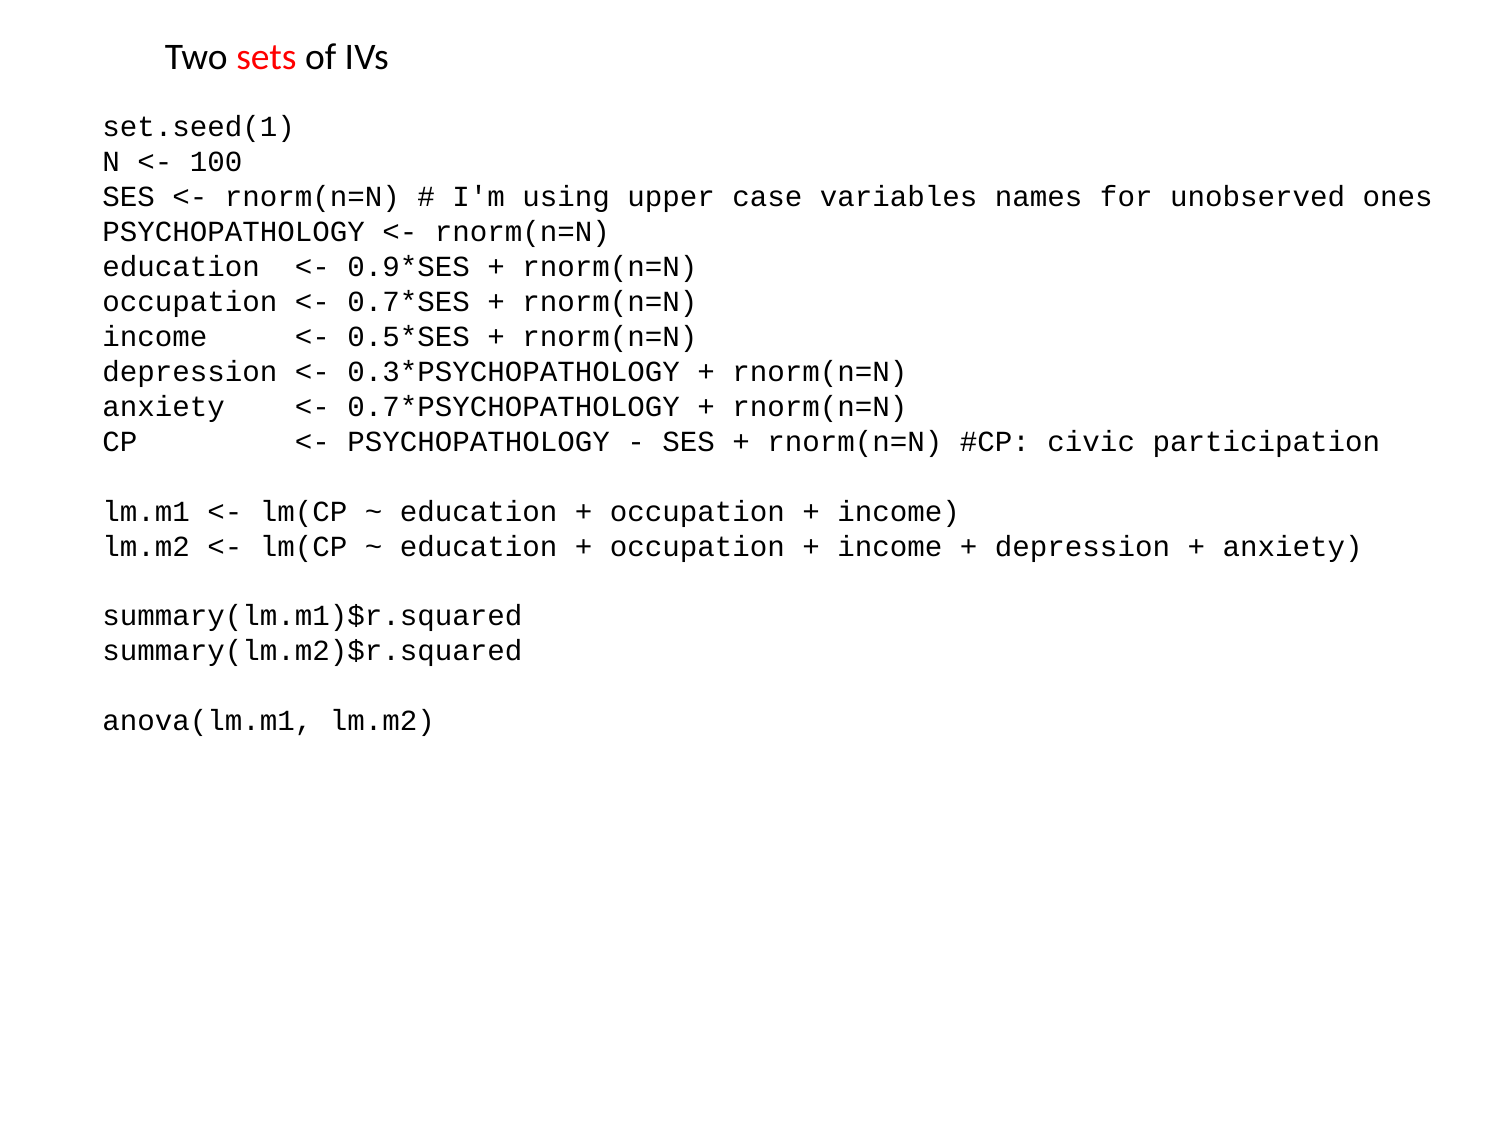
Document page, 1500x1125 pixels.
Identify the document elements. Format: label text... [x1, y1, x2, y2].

text_box set.seed(1) N <- 100 SES <- rnorm(n=N) # I'm using upper case variables names for unobserved ones PSYCHOPATHOLOGY <- rnorm(n=N) education <- 0.9*SES + rnorm(n=N) occupation <- 0.7*SES + rnorm(n=N) income <- 0.5*SES + rnorm(n=N) depression <- 0.3*PSYCHOPATHOLOGY + rnorm(n=N) anxiety <- 0.7*PSYCHOPATHOLOGY + rnorm(n=N) CP <- PSYCHOPATHOLOGY - SES + rnorm(n=N) #CP: civic participation lm.m1 <- lm(CP ~ education + occupation + income) lm.m2 <- lm(CP ~ education + occupation + income + depression + anxiety) summary(lm.m1)$r.squared summary(lm.m2)$r.squared anova(lm.m1, lm.m2) [87, 99, 1475, 779]
text_box Two sets of IVs [149, 24, 1050, 85]
